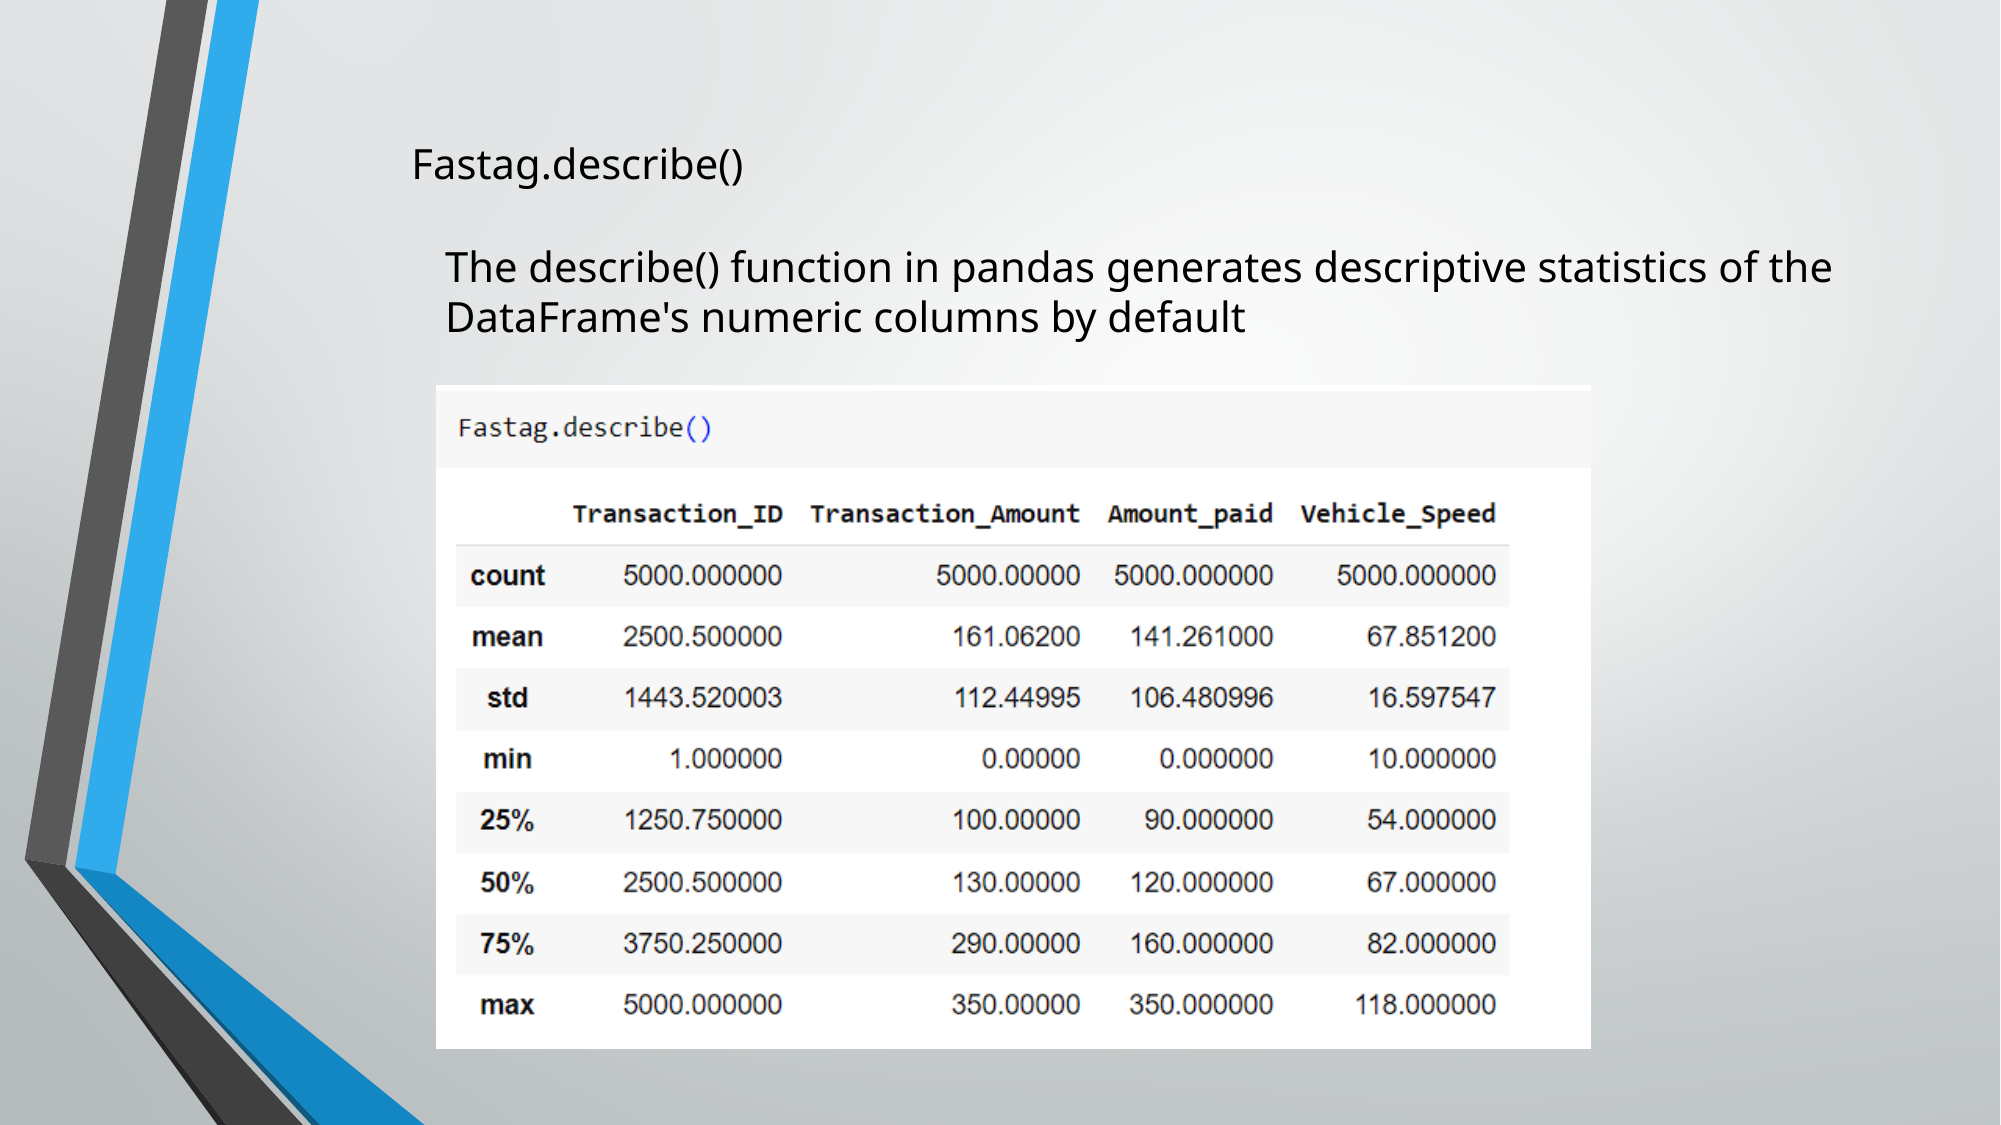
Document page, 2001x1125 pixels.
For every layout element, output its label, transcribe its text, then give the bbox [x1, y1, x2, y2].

picture [435, 385, 1592, 1049]
text_box Fastag.describe() [396, 130, 759, 196]
text_box The describe() function in pandas generates descriptive statistics of the DataFrame's numeric columns by default [430, 233, 1860, 349]
